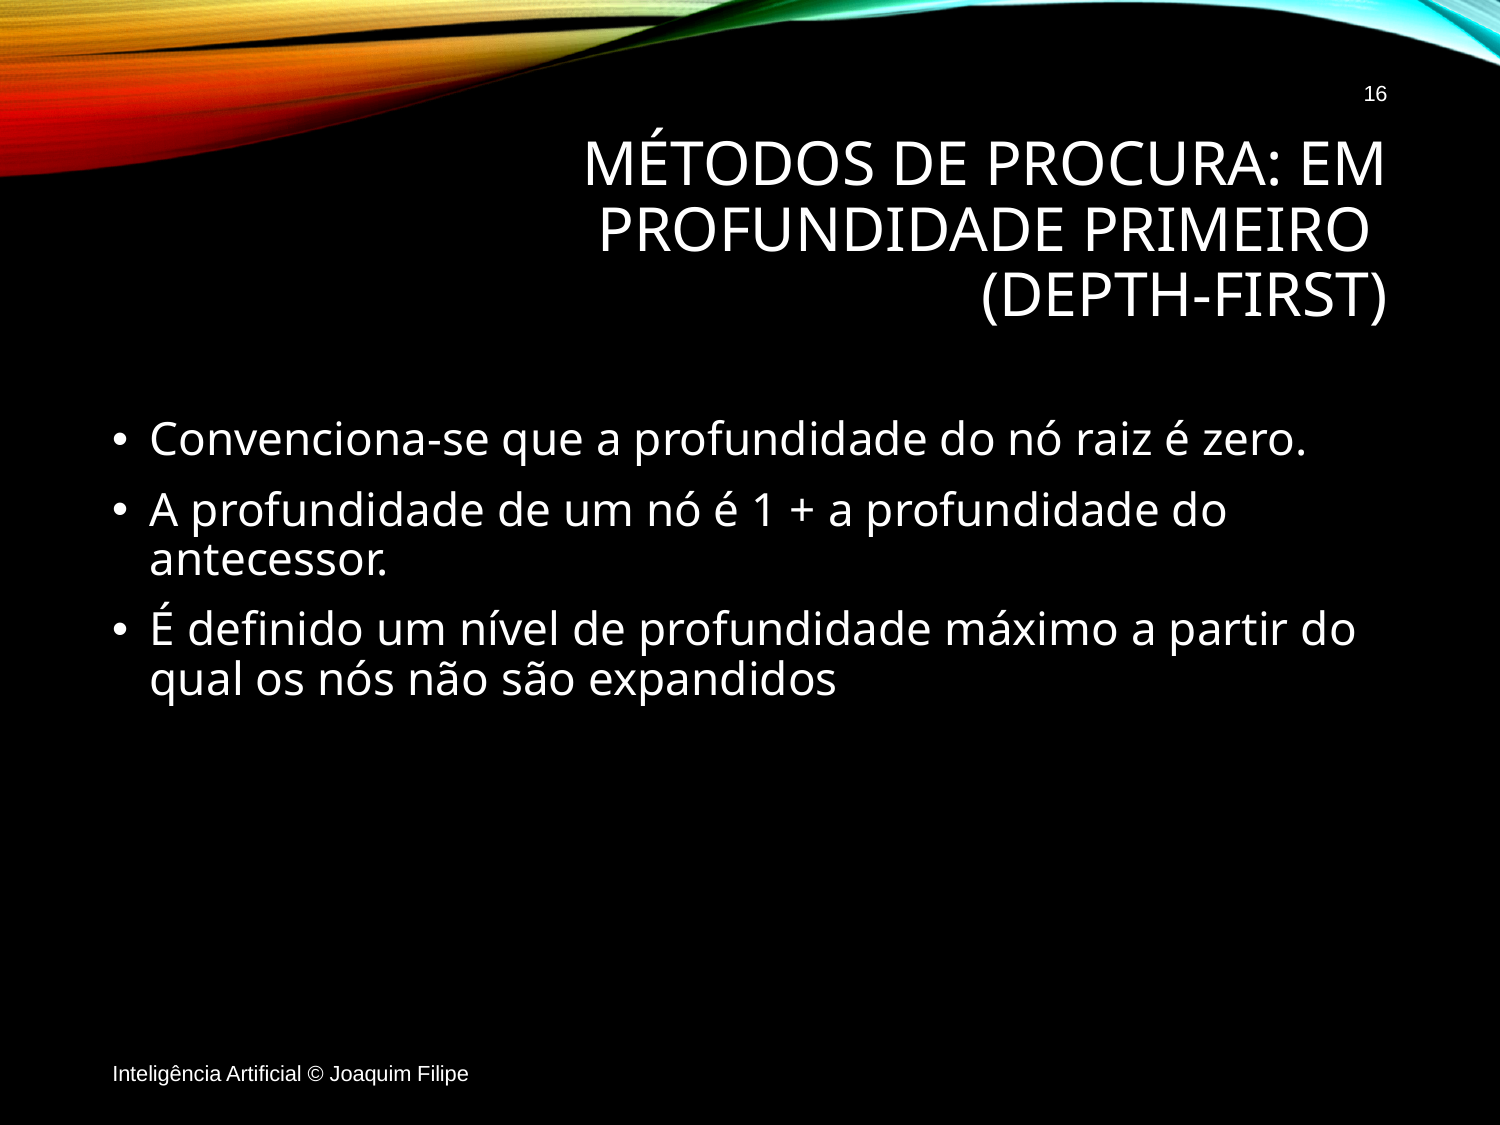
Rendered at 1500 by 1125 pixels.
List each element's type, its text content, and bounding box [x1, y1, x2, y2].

footer Inteligência Artificial © Joaquim Filipe [97, 1042, 1030, 1103]
list Convenciona-se que a profundidade do nó raiz é zero. A profundidade de um nó é 1 + a profundidade do antecessor. É definido um nível de profundidade máximo a partir do qual os nós não são expandidos [97, 408, 1403, 1028]
picture [0, 0, 1500, 178]
title Métodos de procura: em profundidade primeiro (depth-first) [88, 125, 1403, 338]
slide_number 16 [1078, 62, 1403, 123]
